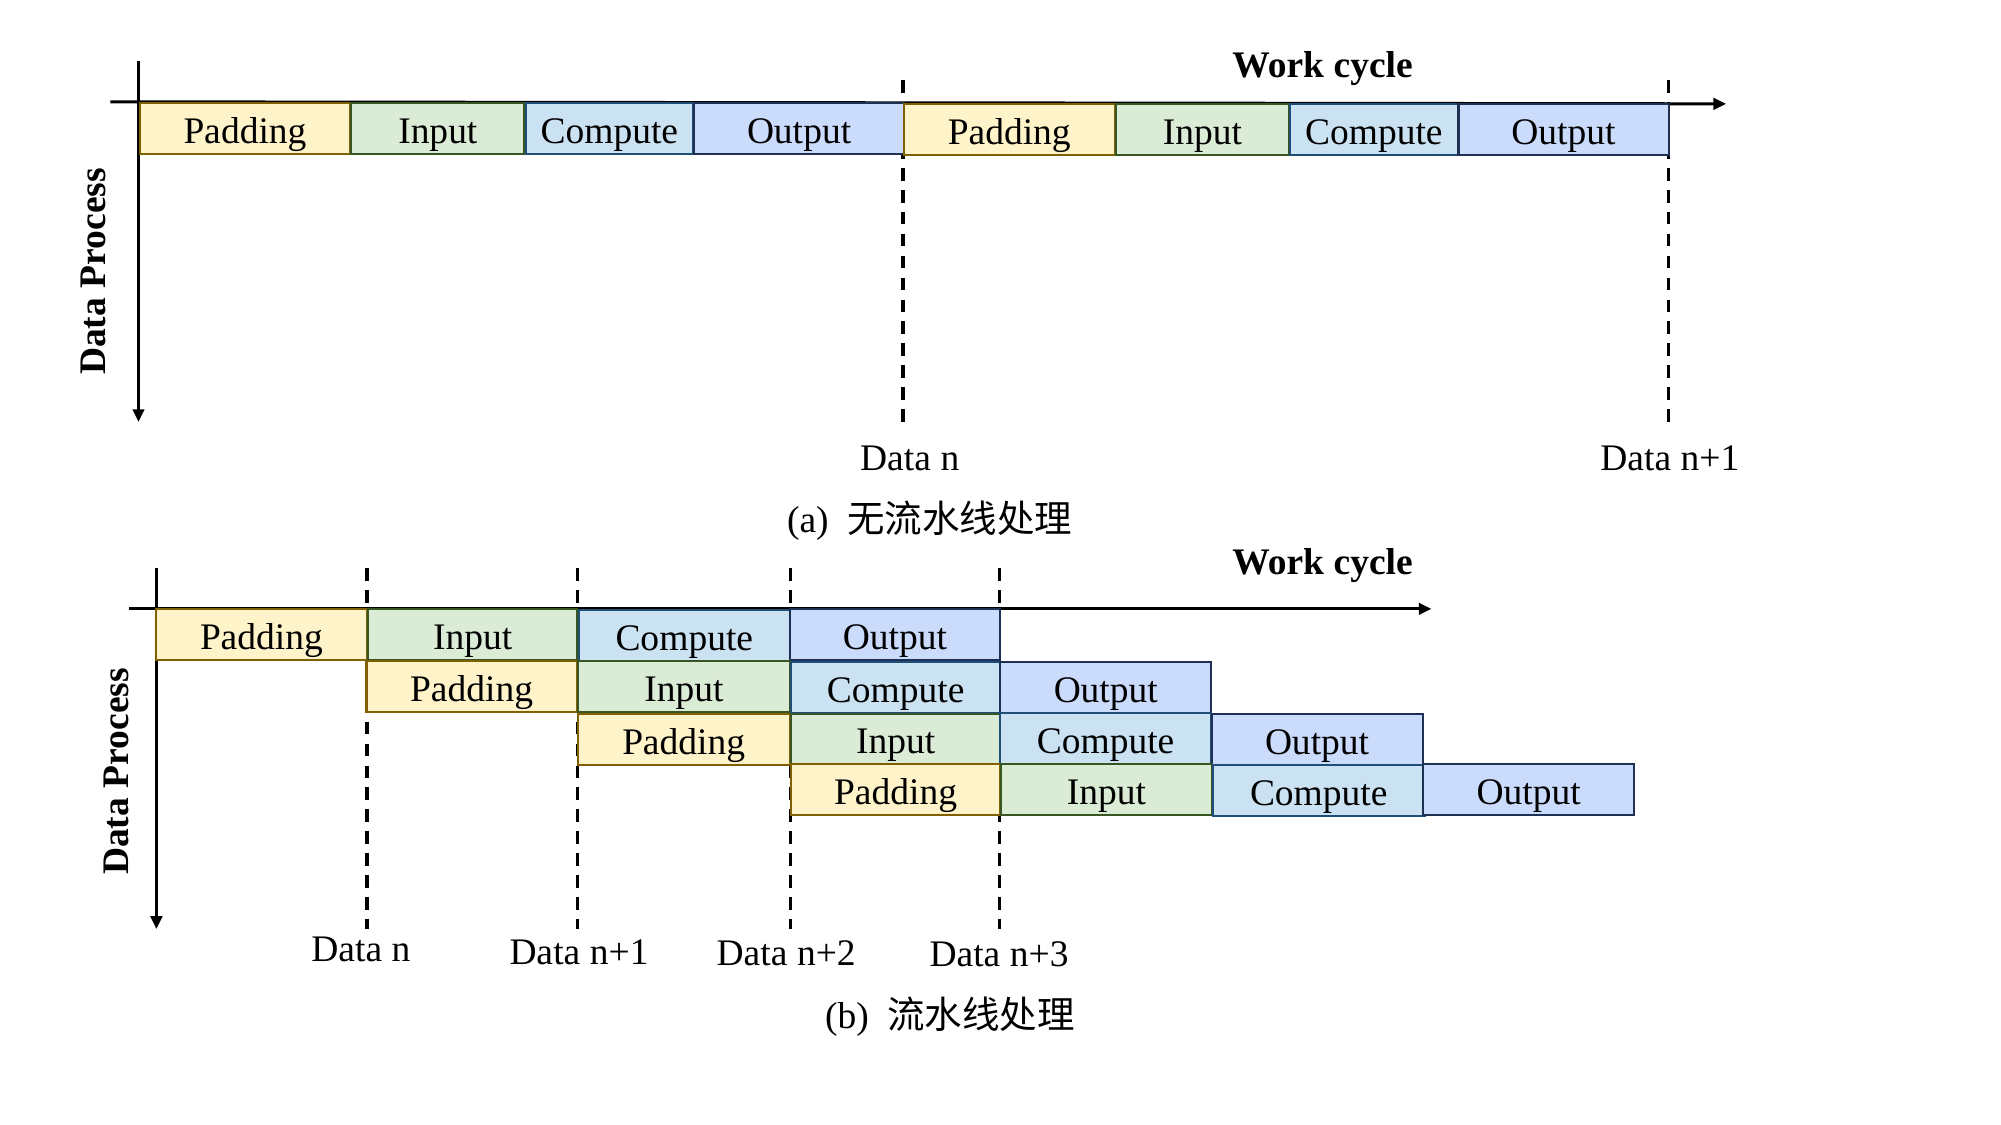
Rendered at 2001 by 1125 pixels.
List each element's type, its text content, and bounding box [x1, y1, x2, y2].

text_box Compute [578, 609, 789, 660]
text_box Data n+1 [494, 919, 694, 979]
text_box Output [1457, 104, 1668, 156]
text_box Compute [1289, 104, 1457, 156]
text_box Padding [157, 609, 366, 661]
text_box Padding [791, 763, 999, 816]
text_box Output [693, 104, 902, 155]
text_box Data Process [60, 119, 136, 390]
text_box Input [1115, 104, 1289, 156]
text_box Compute [791, 661, 999, 713]
text_box Input [791, 713, 999, 763]
text_box Data Process [83, 619, 156, 890]
text_box Padding [139, 104, 350, 155]
text_box Padding [368, 660, 577, 713]
text_box Padding [578, 713, 790, 766]
text_box (a) 无流水线处理 [719, 487, 1140, 548]
text_box Data n+1 [1585, 425, 1785, 486]
text_box Input [350, 104, 525, 155]
text_box Output [1422, 763, 1635, 816]
text_box Compute [1001, 712, 1212, 763]
text_box Input [578, 660, 790, 713]
text_box Output [791, 609, 999, 661]
text_box Compute [1212, 764, 1426, 817]
text_box Padding [904, 104, 1115, 156]
text_box Input [368, 609, 577, 660]
text_box Data n [845, 425, 1014, 486]
text_box Data n+3 [914, 922, 1114, 982]
text_box Data n+2 [701, 920, 901, 981]
text_box Work cycle [1217, 32, 1446, 93]
text_box Compute [525, 104, 693, 155]
text_box (b) 流水线处理 [740, 983, 1160, 1044]
text_box Output [1001, 661, 1212, 712]
text_box Work cycle [1217, 529, 1446, 590]
text_box Output [1211, 713, 1424, 764]
text_box Data n [296, 916, 466, 977]
text_box Input [1001, 763, 1213, 816]
